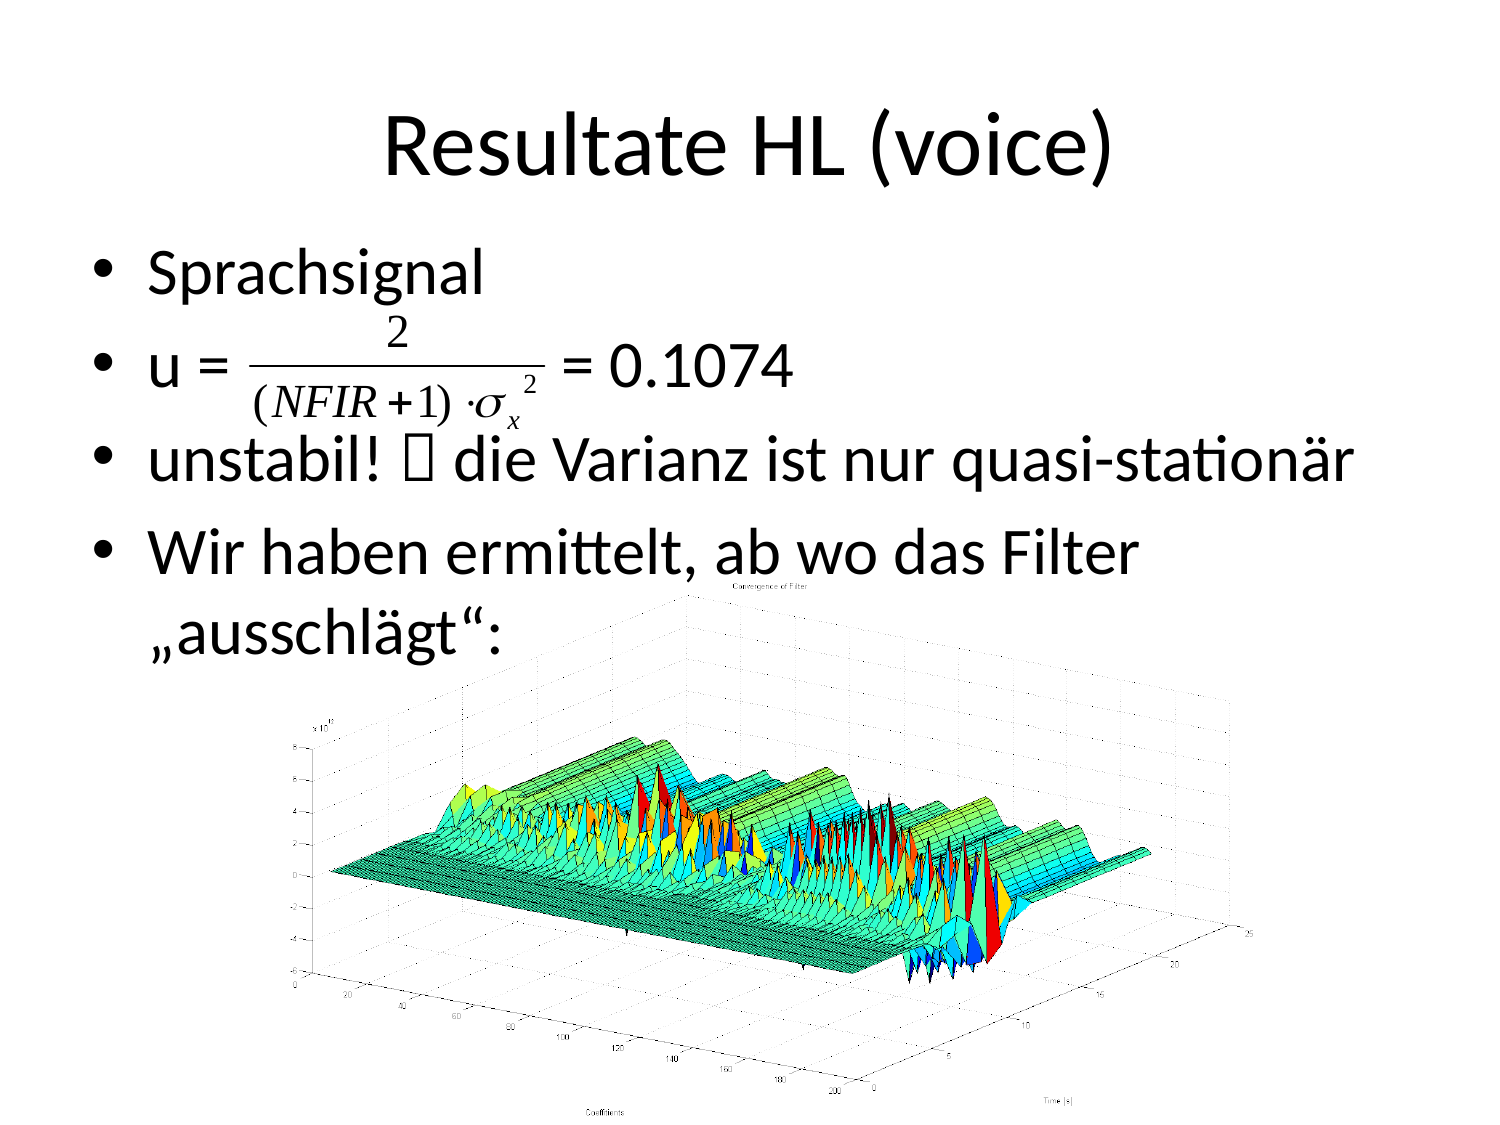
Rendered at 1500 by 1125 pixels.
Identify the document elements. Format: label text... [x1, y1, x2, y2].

title Resultate HL (voice) [75, 45, 1425, 233]
picture [159, 550, 1342, 1125]
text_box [241, 302, 556, 442]
list Sprachsignal u = = 0.1074 unstabil!  die Varianz ist nur quasi-stationär Wir haben ermittelt, ab wo das Filter „ausschlägt“: [76, 219, 1427, 963]
